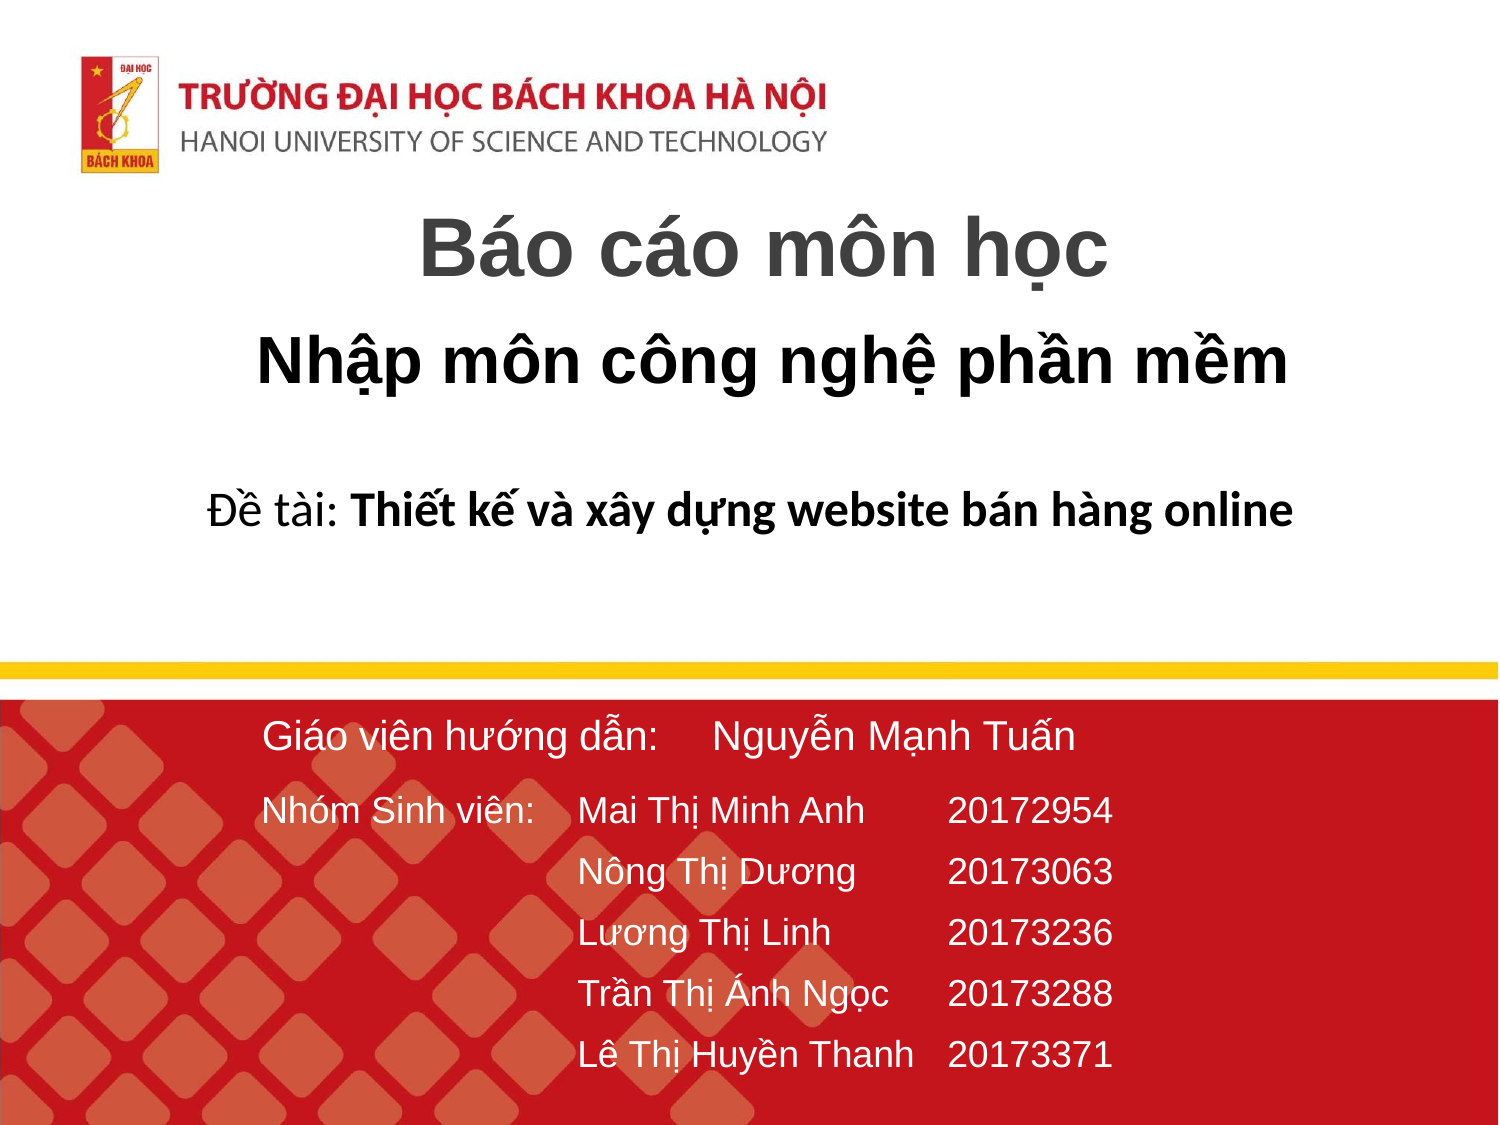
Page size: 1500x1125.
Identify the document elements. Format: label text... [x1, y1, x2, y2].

table_cell Trần Thị Ánh Ngọc [562, 965, 932, 1026]
table_header Mai Thị Minh Anh [562, 782, 932, 843]
table_cell [246, 965, 562, 1026]
table_cell Lương Thị Linh [562, 904, 932, 965]
table_header Nhóm Sinh viên: [246, 782, 562, 843]
table_cell 20173288 [932, 965, 1254, 1026]
table_header 20172954 [932, 782, 1254, 843]
text_box Đề tài: Thiết kế và xây dựng website bán hàng online [191, 468, 1356, 544]
table_cell [246, 1026, 562, 1086]
table_cell 20173371 [932, 1026, 1254, 1086]
table_cell Nông Thị Dương [562, 843, 932, 904]
table_cell 20173063 [932, 843, 1254, 904]
table_cell Lê Thị Huyền Thanh [562, 1026, 932, 1086]
table_cell [246, 904, 562, 965]
text_box Giáo viên hướng dẫn: Nguyễn Mạnh Tuấn [259, 694, 1237, 782]
title Báo cáo môn học [238, 190, 1288, 309]
text_box [0, 47, 1499, 1125]
table_cell [246, 843, 562, 904]
table_cell 20173236 [932, 904, 1254, 965]
text_box Nhập môn công nghệ phần mềm [210, 309, 1336, 405]
